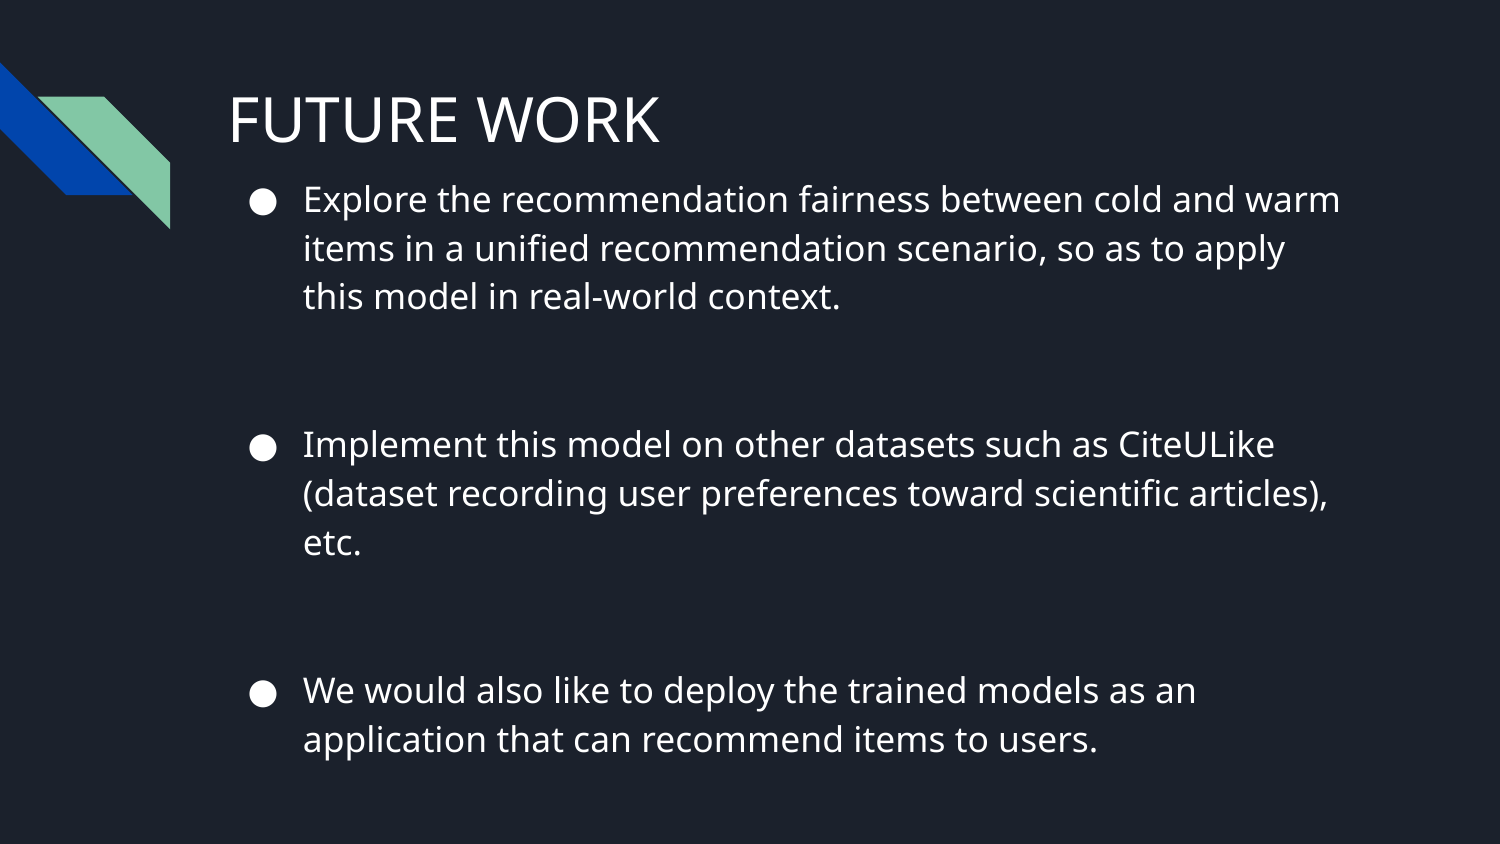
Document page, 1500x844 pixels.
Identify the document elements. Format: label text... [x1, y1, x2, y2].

list Explore the recommendation fairness between cold and warm items in a unified recommendation scenario, so as to apply this model in real-world context. Implement this model on other datasets such as CiteULike (dataset recording user preferences toward scientific articles), etc. We would also like to deploy the trained models as an application that can recommend items to users. [212, 155, 1368, 782]
title FUTURE WORK [212, 64, 1368, 155]
